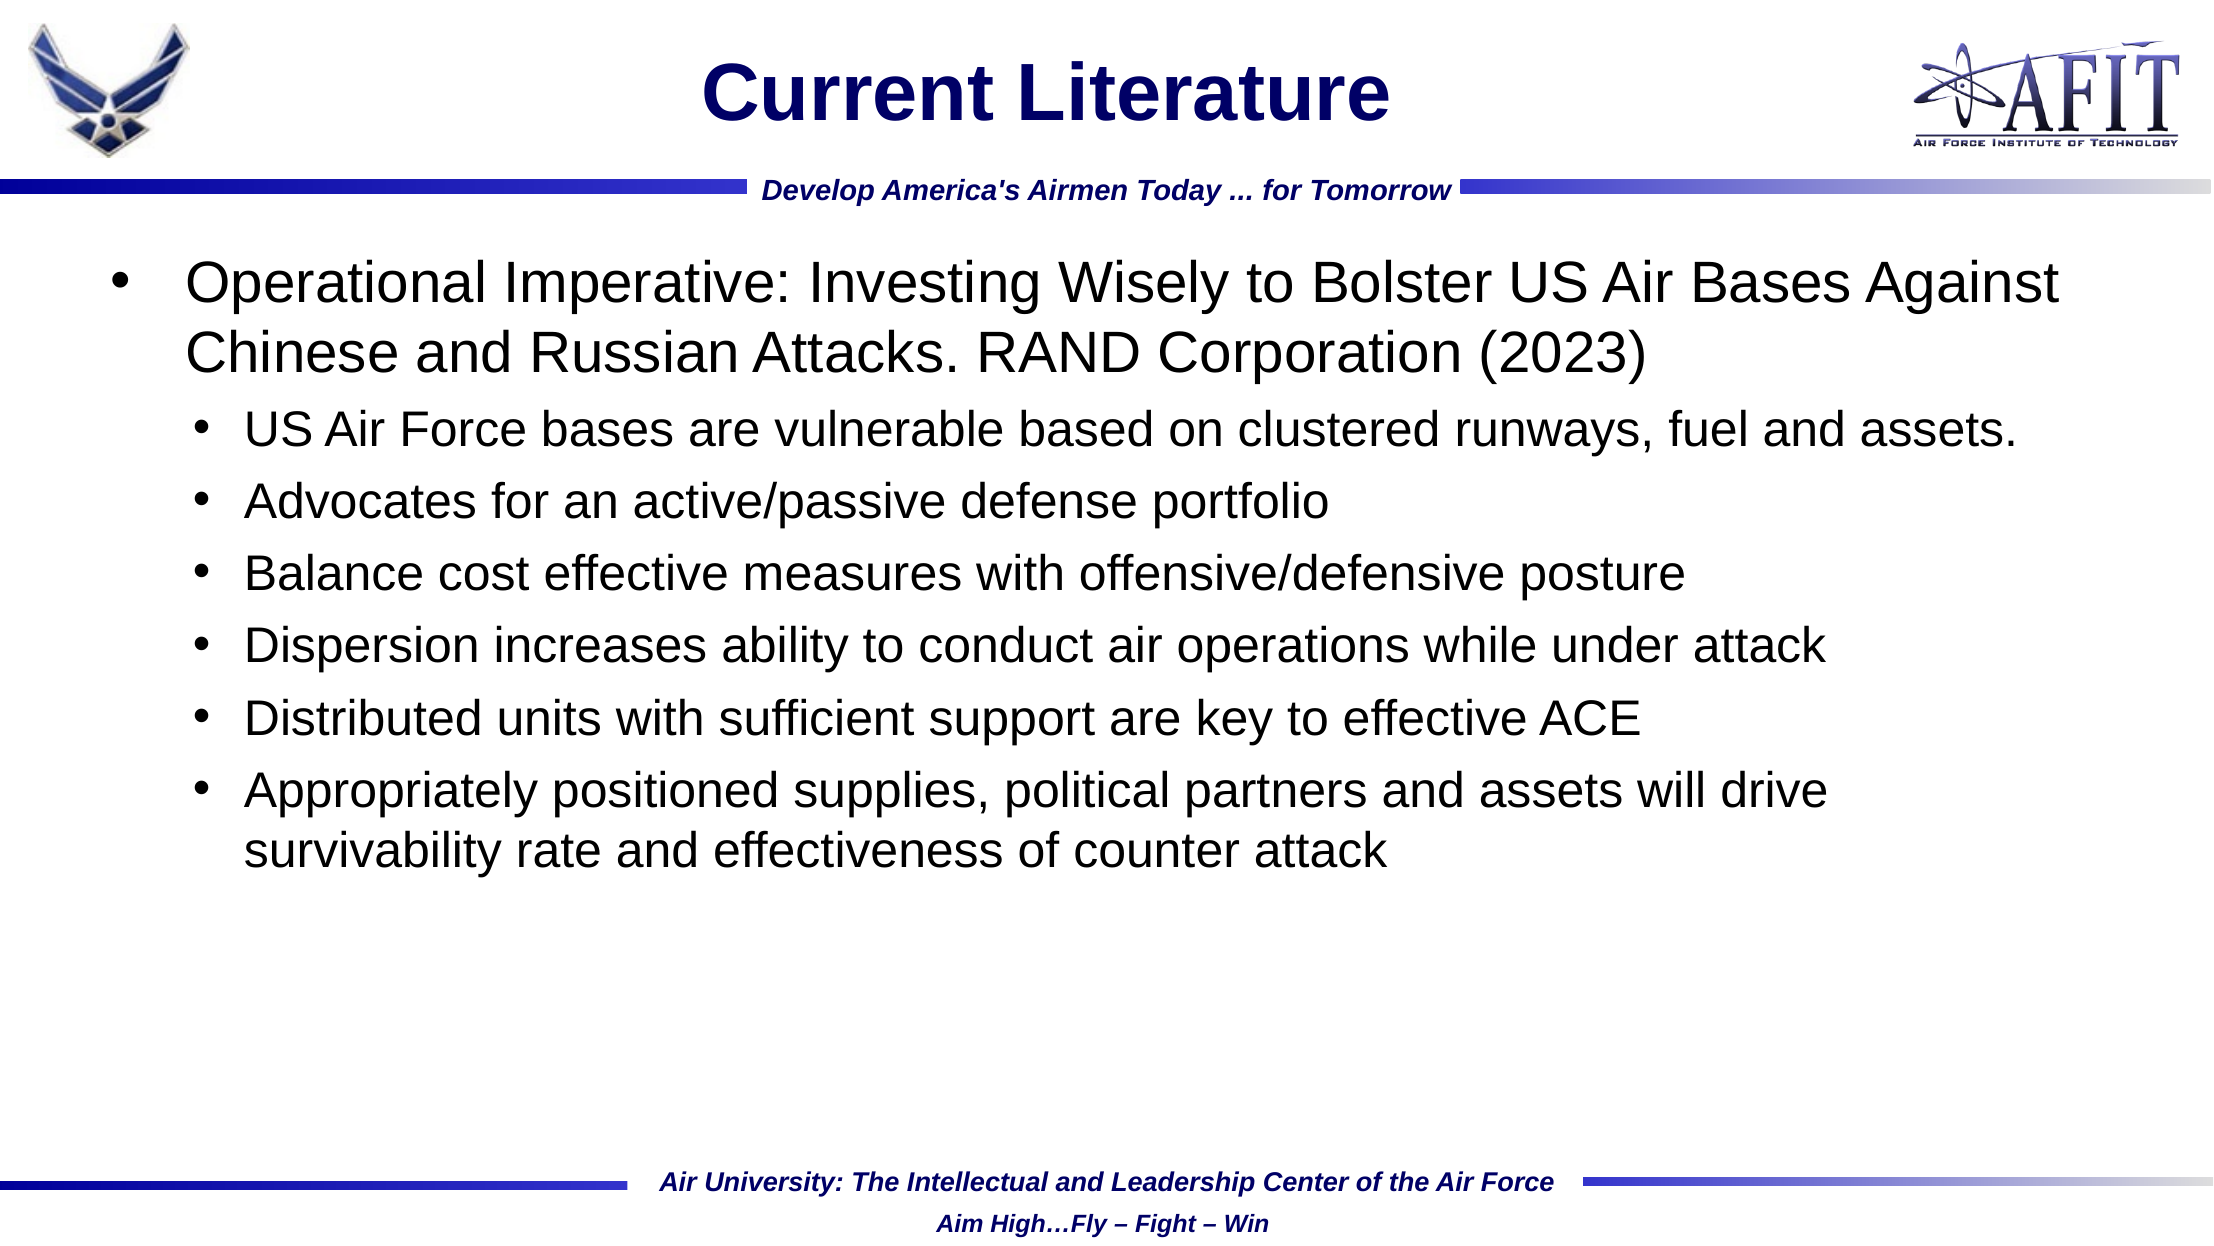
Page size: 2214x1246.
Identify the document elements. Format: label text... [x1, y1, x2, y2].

picture [28, 23, 189, 158]
picture [1910, 37, 2182, 152]
title Current Literature [189, 0, 1904, 176]
list Operational Imperative: Investing Wisely to Bolster US Air Bases Against Chinese and Russian Attacks. RAND Corporation (2023) US Air Force bases are vulnerable based on clustered runways, fuel and assets. Advocates for an active/passive defense portfolio Balance cost effective measures with offensive/defensive posture Dispersion increases ability to conduct air operations while under attack Distributed units with sufficient support are key to effective ACE Appropriately positioned supplies, political partners and assets will drive survivability rate and effectiveness of counter attack [94, 236, 2086, 1147]
